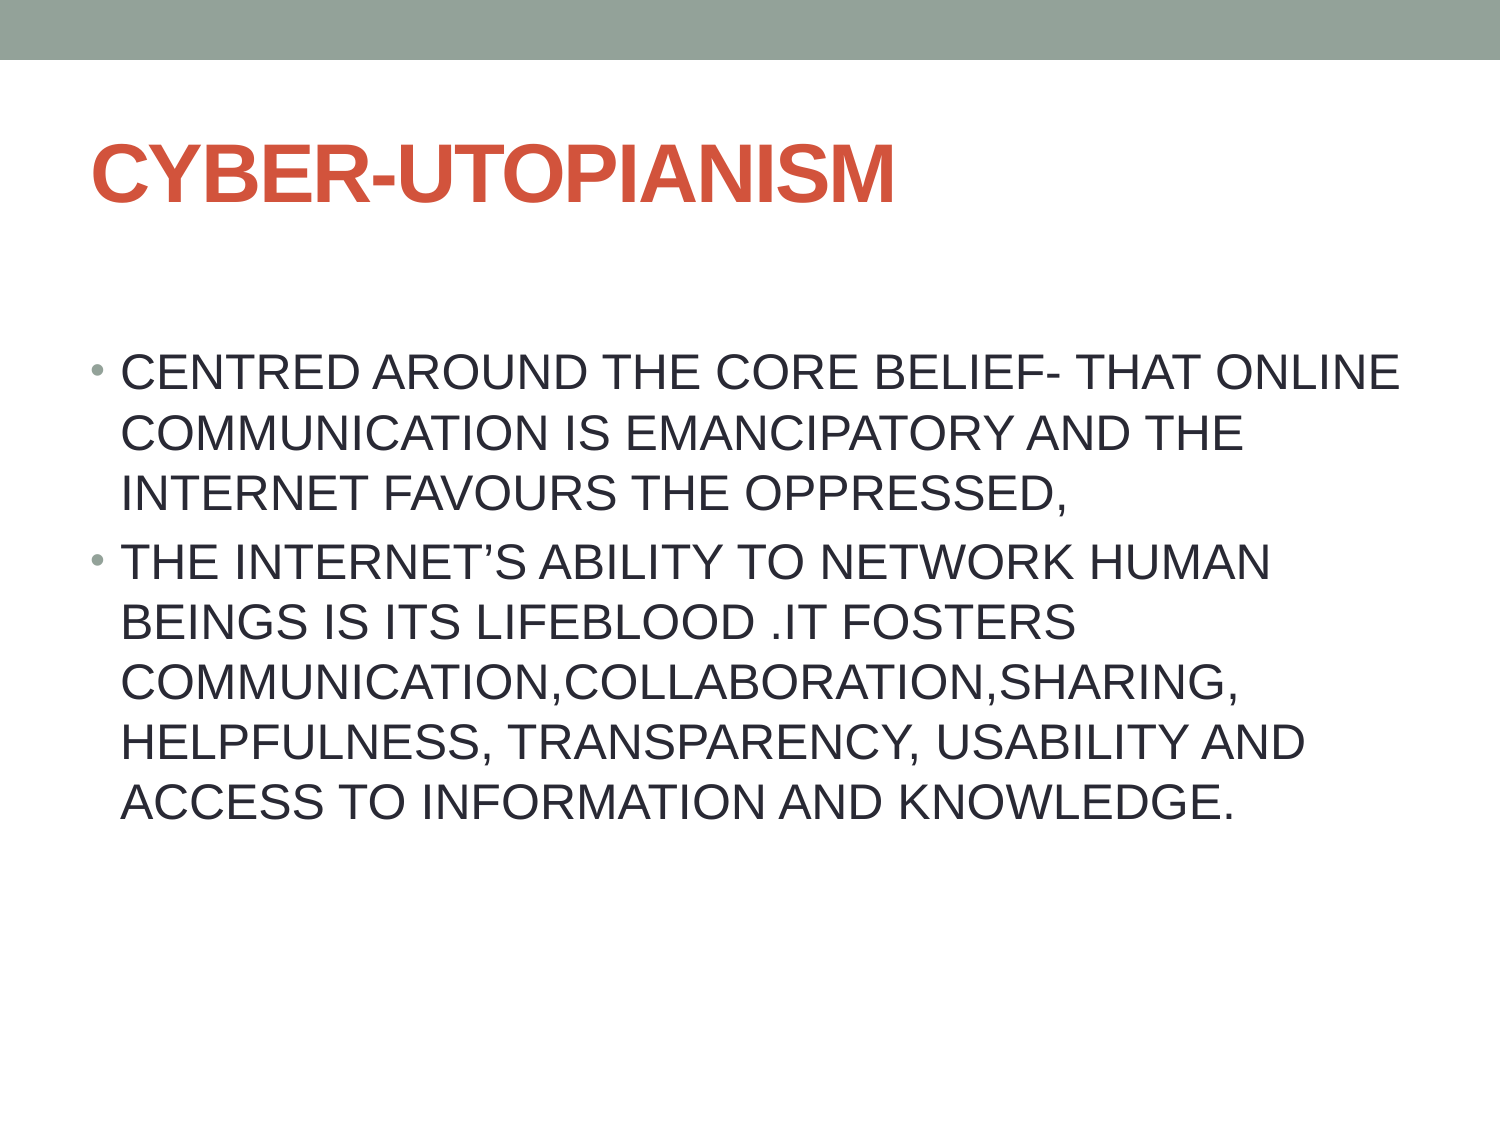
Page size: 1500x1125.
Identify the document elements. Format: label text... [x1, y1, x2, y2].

list CENTRED AROUND THE CORE BELIEF- THAT ONLINE COMMUNICATION IS EMANCIPATORY AND THE INTERNET FAVOURS THE OPPRESSED, THE INTERNET’S ABILITY TO NETWORK HUMAN BEINGS IS ITS LIFEBLOOD .IT FOSTERS COMMUNICATION,COLLABORATION,SHARING, HELPFULNESS, TRANSPARENCY, USABILITY AND ACCESS TO INFORMATION AND KNOWLEDGE. [75, 262, 1425, 1063]
title CYBER-UTOPIANISM [75, 87, 1425, 250]
